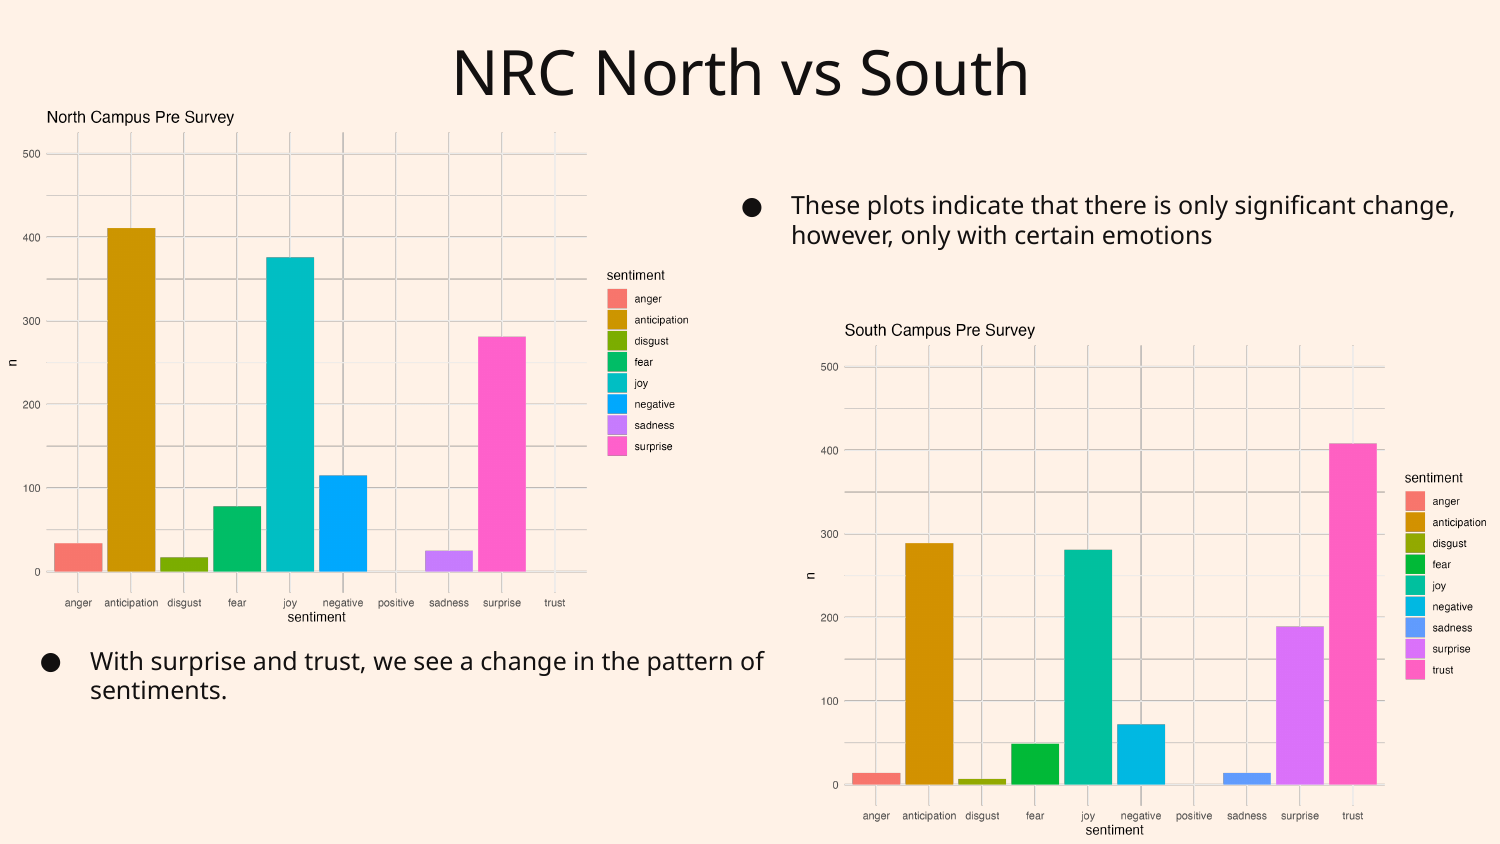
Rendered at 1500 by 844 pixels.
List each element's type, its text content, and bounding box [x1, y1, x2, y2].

title NRC North vs South [0, 18, 1500, 105]
picture [798, 317, 1500, 844]
text_box These plots indicate that there is only significant change, however, only with certain emotions [706, 174, 1500, 318]
picture [0, 104, 702, 631]
text_box With surprise and trust, we see a change in the pattern of sentiments. [0, 630, 793, 774]
